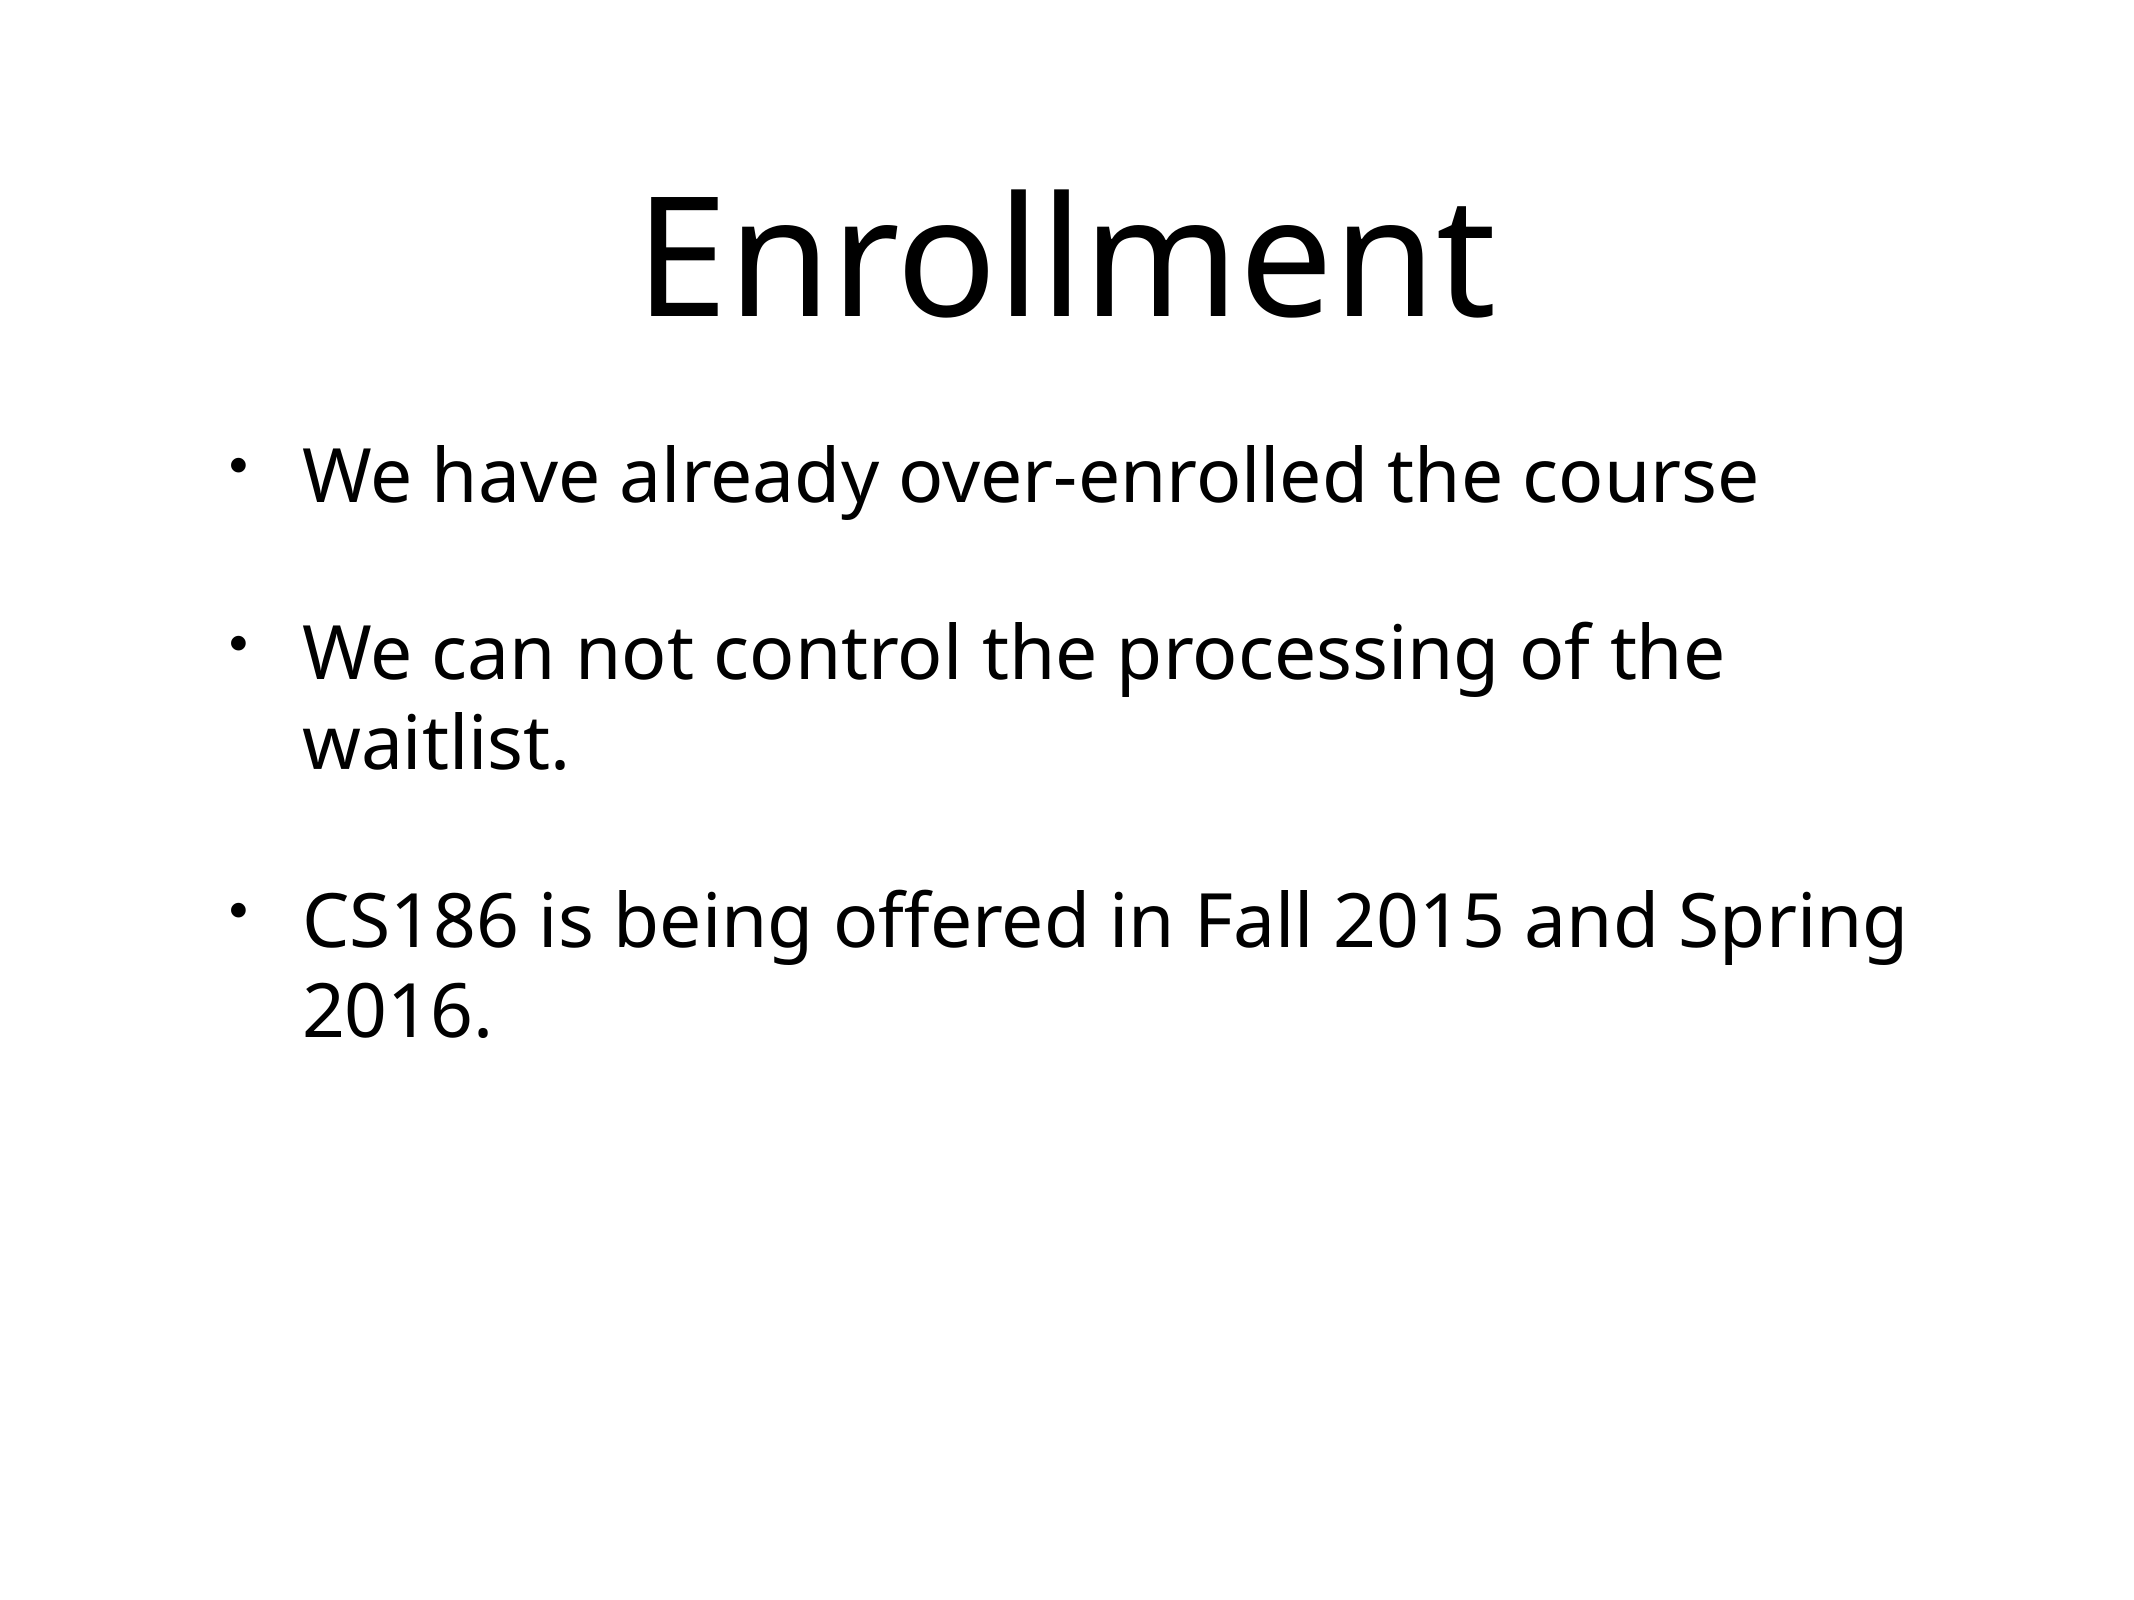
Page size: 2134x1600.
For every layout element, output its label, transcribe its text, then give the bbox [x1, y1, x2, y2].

title Enrollment [155, 72, 1978, 426]
list We have already over-enrolled the course We can not control the processing of the waitlist. CS186 is being offered in Fall 2015 and Spring 2016. [155, 426, 1978, 1459]
